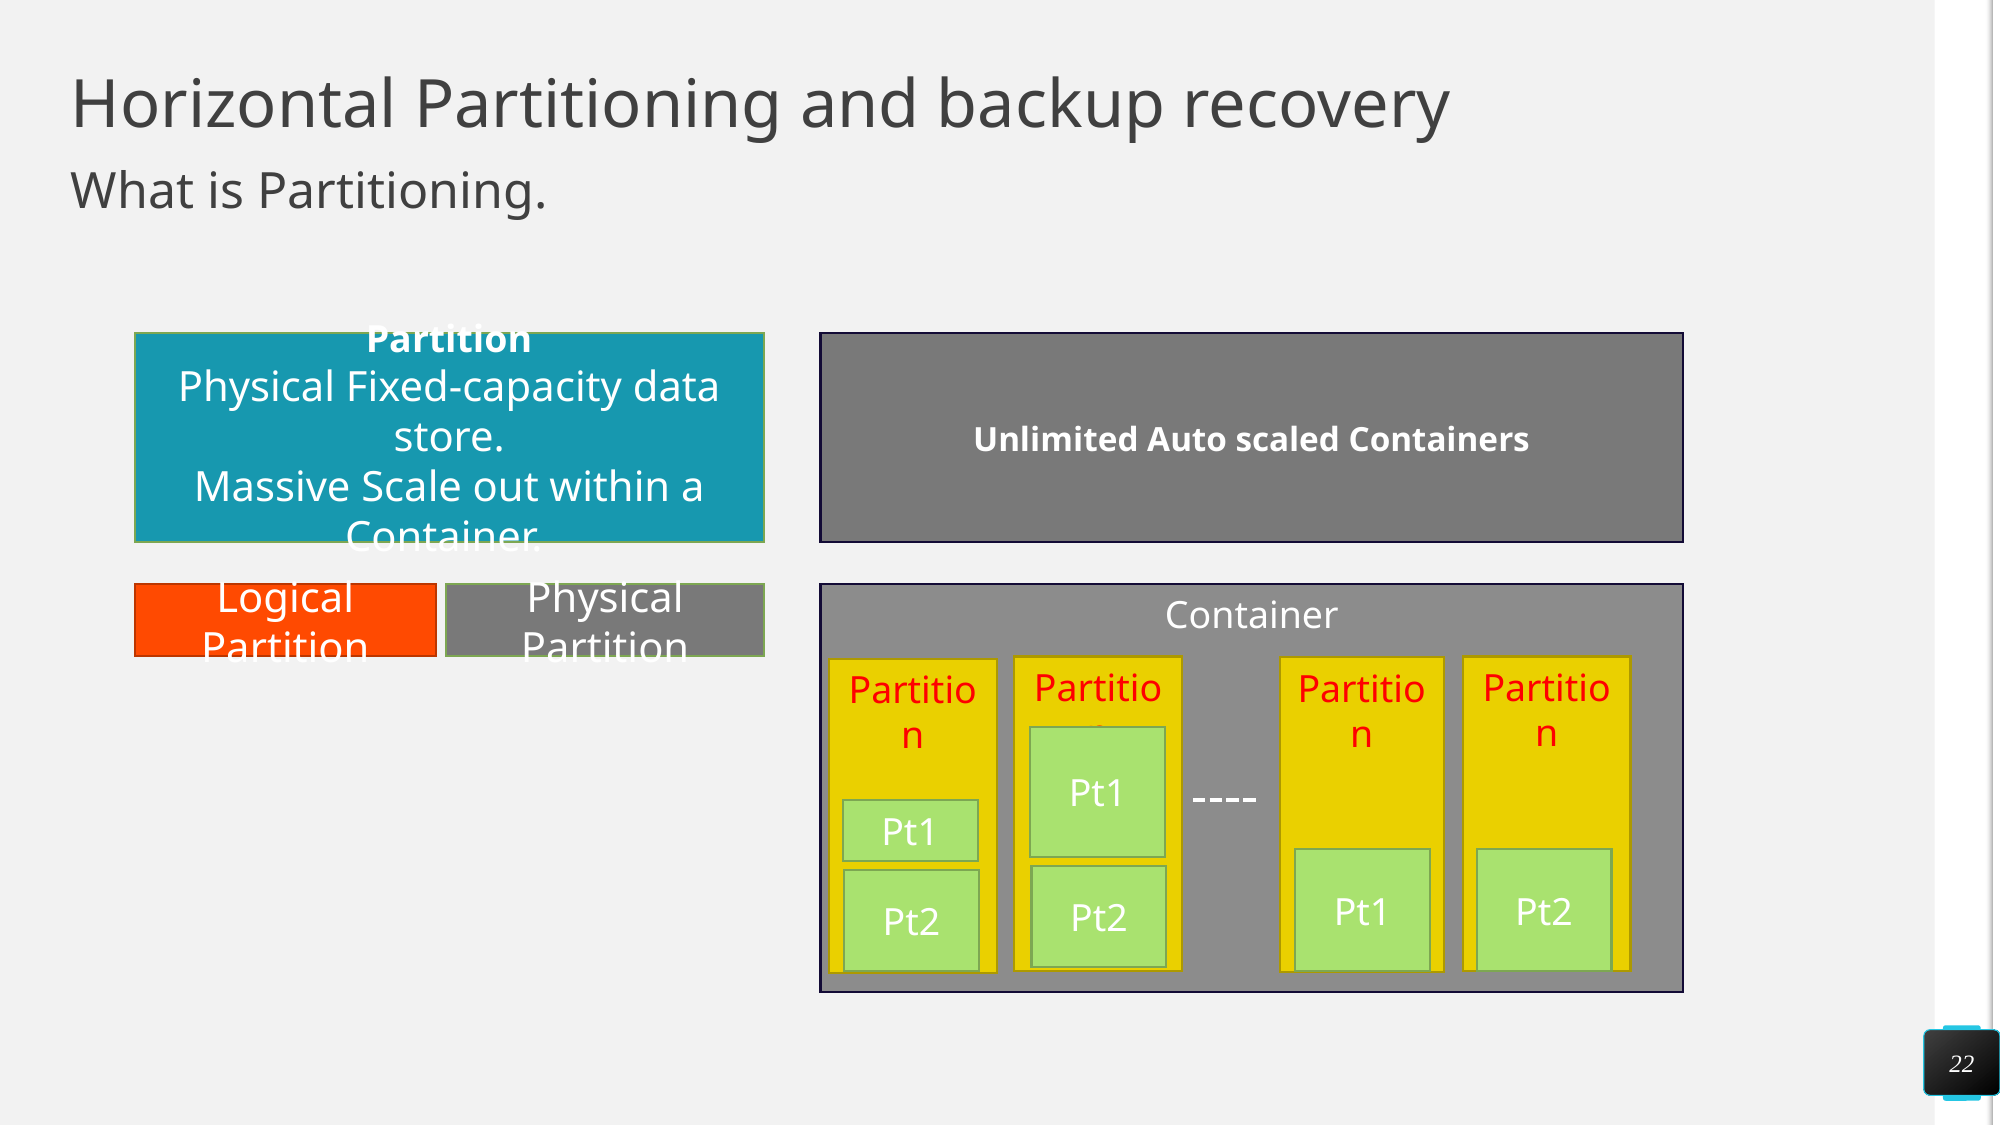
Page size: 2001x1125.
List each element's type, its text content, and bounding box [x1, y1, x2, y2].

text_box Partition [1279, 656, 1445, 973]
text_box Partition Physical Fixed-capacity data store. Massive Scale out within a Container. [134, 332, 765, 543]
text_box Pt2 [1030, 865, 1167, 968]
slide_number 22 [1923, 1029, 2000, 1096]
title Horizontal Partitioning and backup recovery [70, 70, 1930, 142]
text_box Logical Partition [134, 583, 437, 657]
text_box Container [819, 583, 1684, 993]
text_box Pt2 [1476, 848, 1613, 972]
text_box Pt1 [1029, 726, 1166, 858]
text_box Partition [1462, 655, 1632, 972]
list What is Partitioning. [70, 165, 1931, 225]
text_box Pt1 [1294, 848, 1431, 972]
text_box Partition [828, 658, 998, 974]
text_box Pt1 [842, 799, 979, 862]
text_box Unlimited Auto scaled Containers [819, 332, 1684, 543]
text_box Pt2 [843, 869, 980, 972]
text_box Physical Partition [445, 583, 765, 657]
text_box Partition [1013, 655, 1183, 972]
